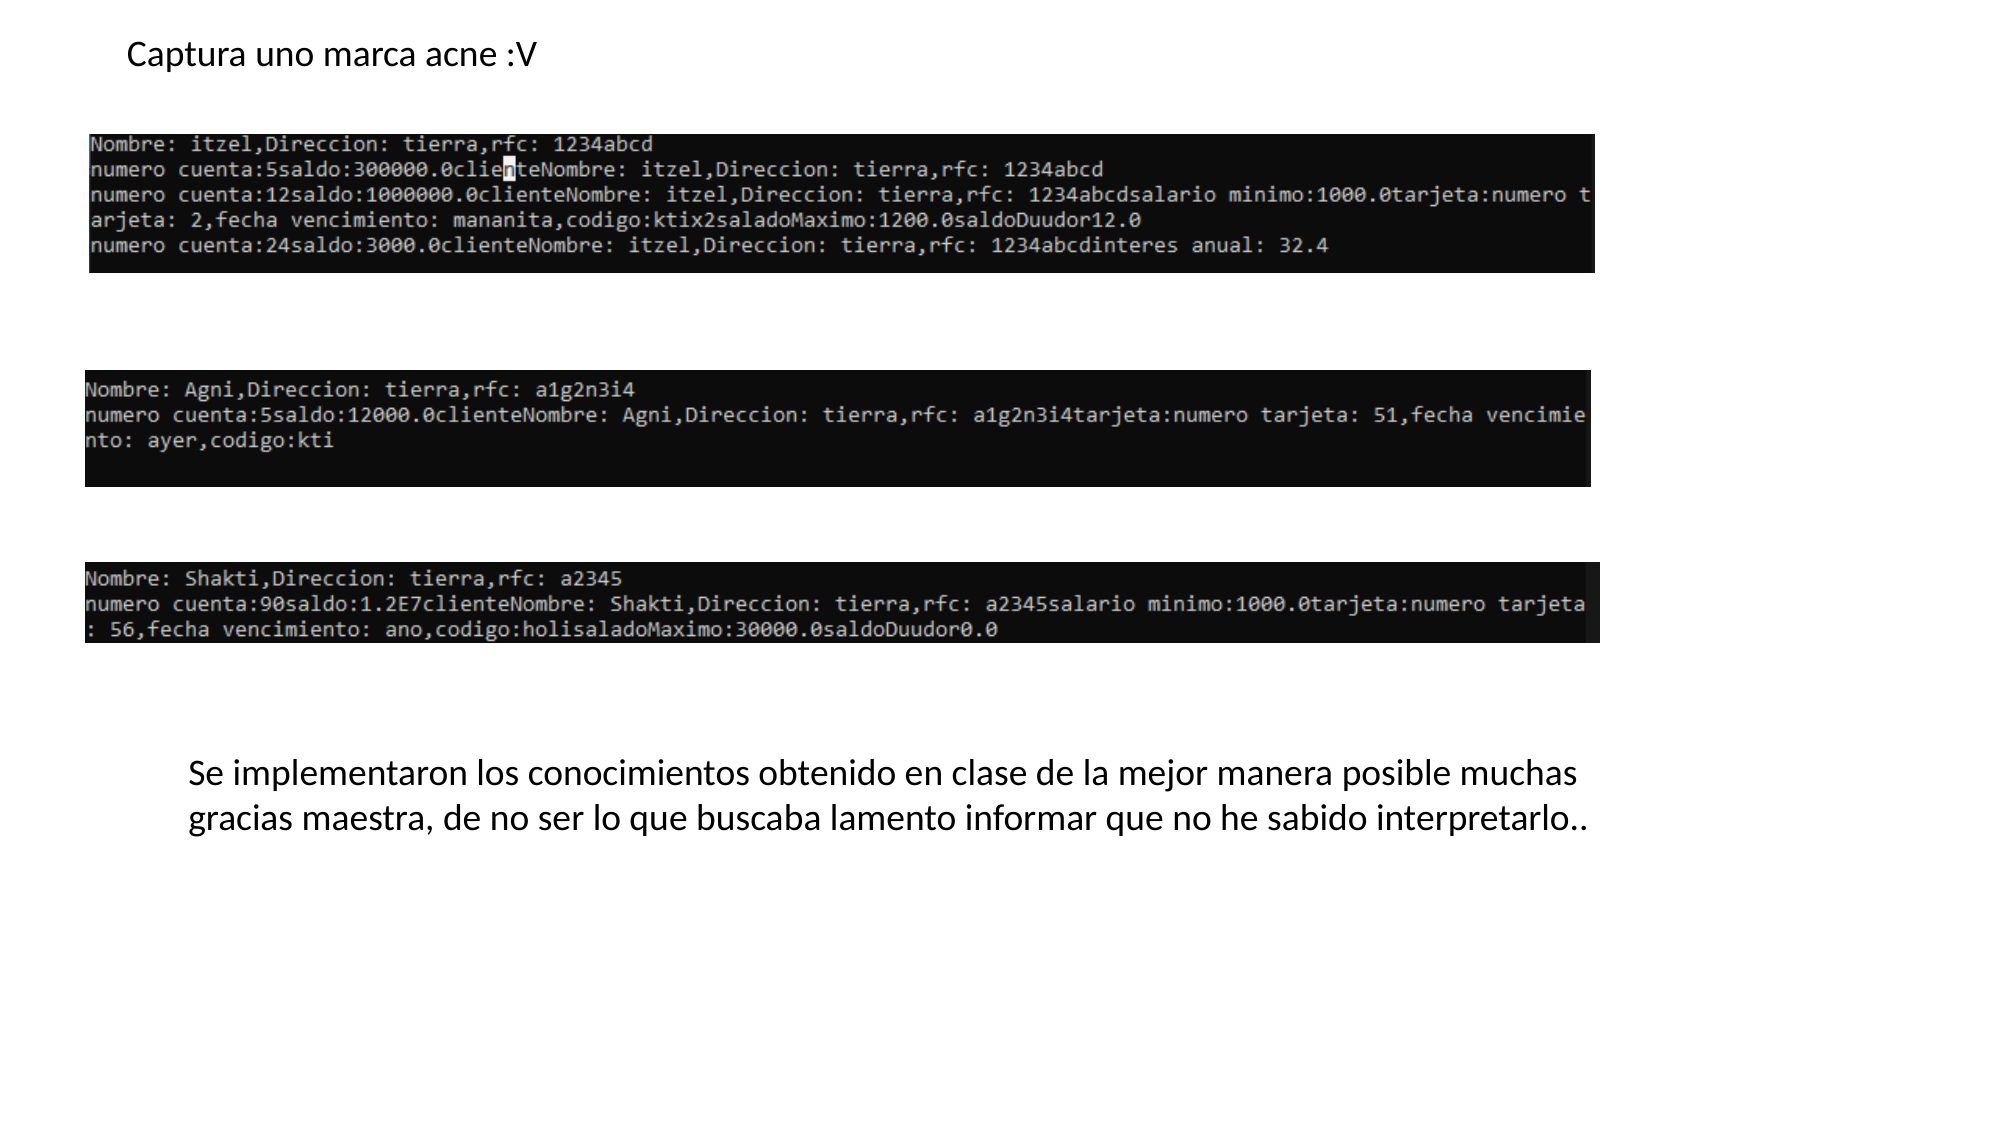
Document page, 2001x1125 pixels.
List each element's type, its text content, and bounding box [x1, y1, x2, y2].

text_box Se implementaron los conocimientos obtenido en clase de la mejor manera posible muchas gracias maestra, de no ser lo que buscaba lamento informar que no he sabido interpretarlo.. [173, 740, 1606, 845]
text_box Captura uno marca acne :V [112, 21, 553, 82]
picture [85, 562, 1600, 643]
picture [85, 370, 1591, 487]
picture [89, 134, 1595, 273]
